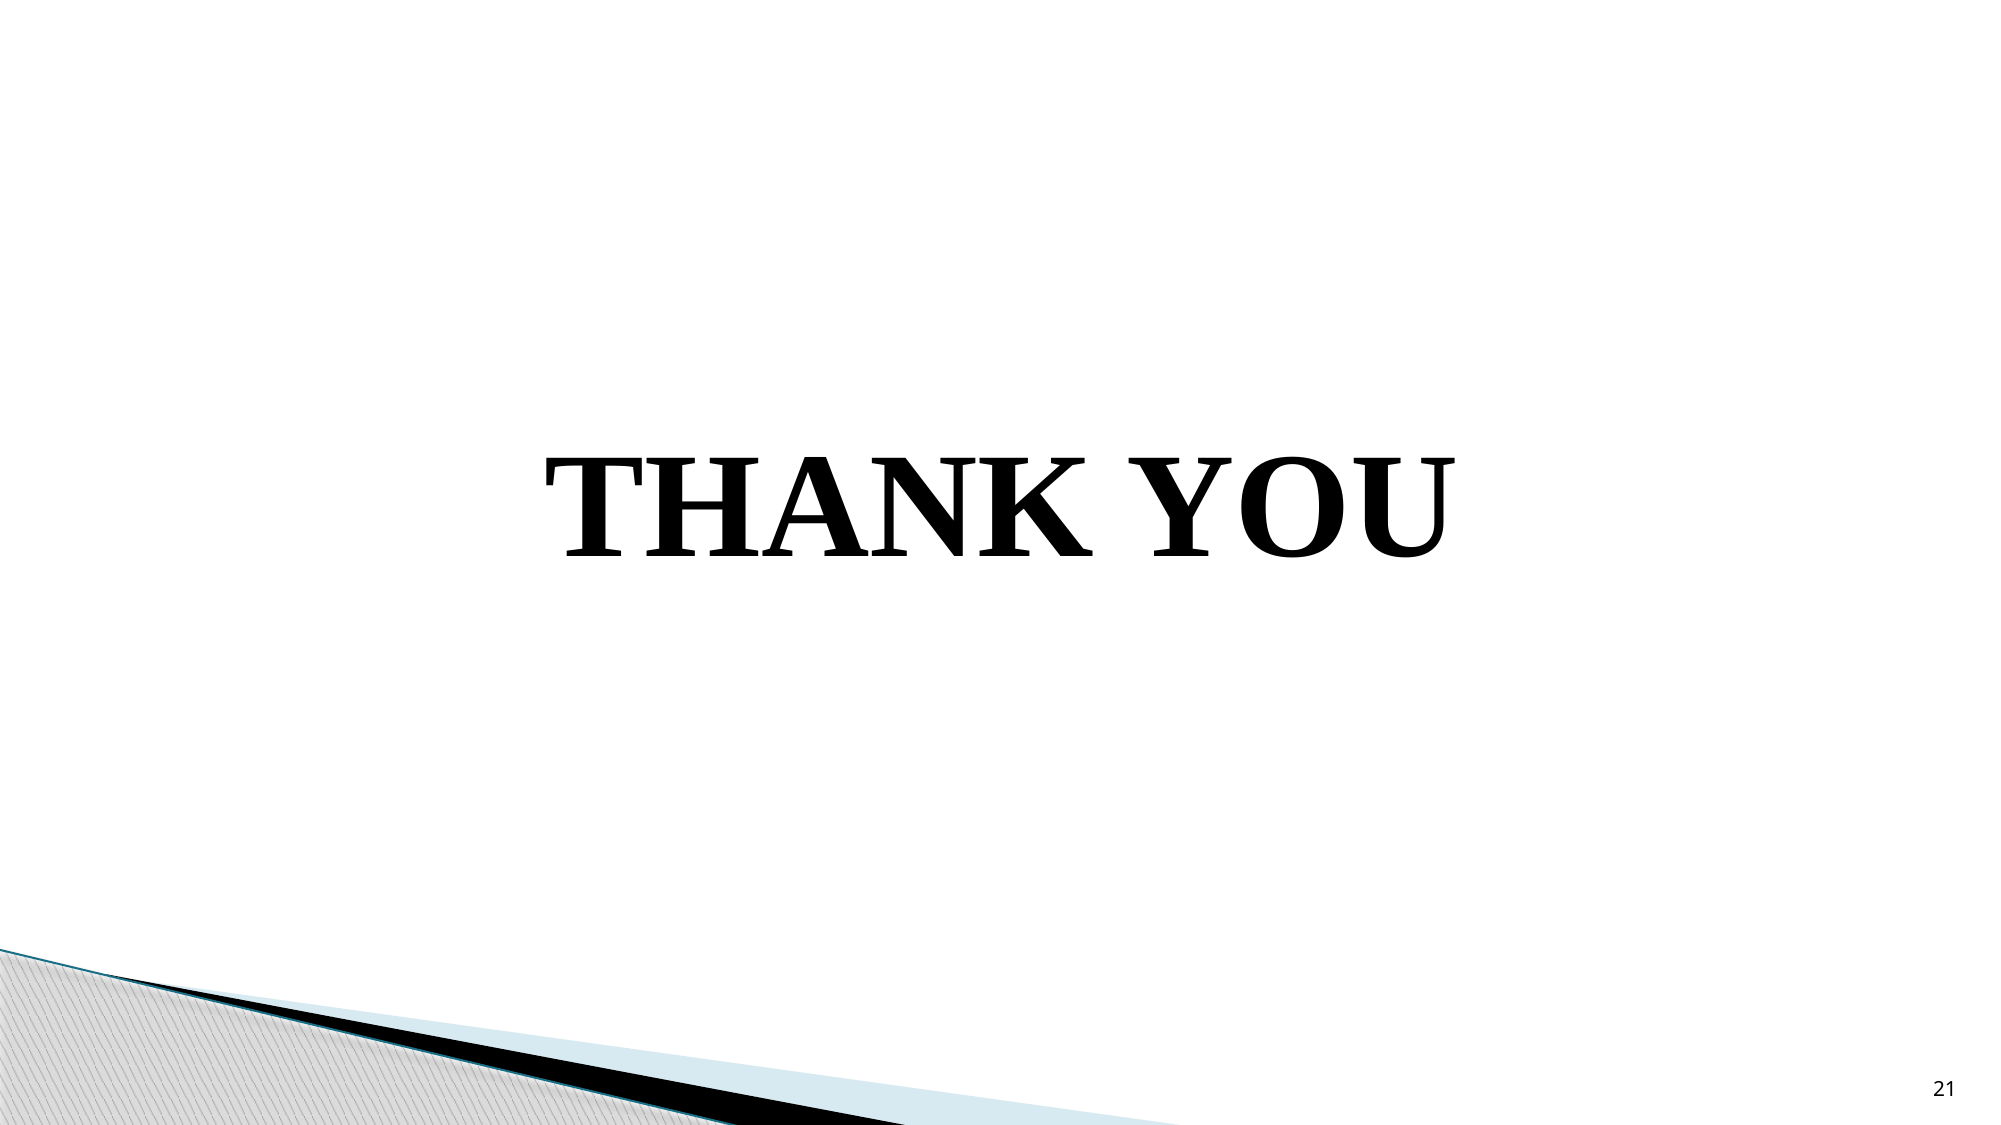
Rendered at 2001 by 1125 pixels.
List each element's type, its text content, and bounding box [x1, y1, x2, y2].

slide_number 21 [1891, 1051, 1972, 1112]
text_box THANK YOU [437, 399, 1475, 595]
